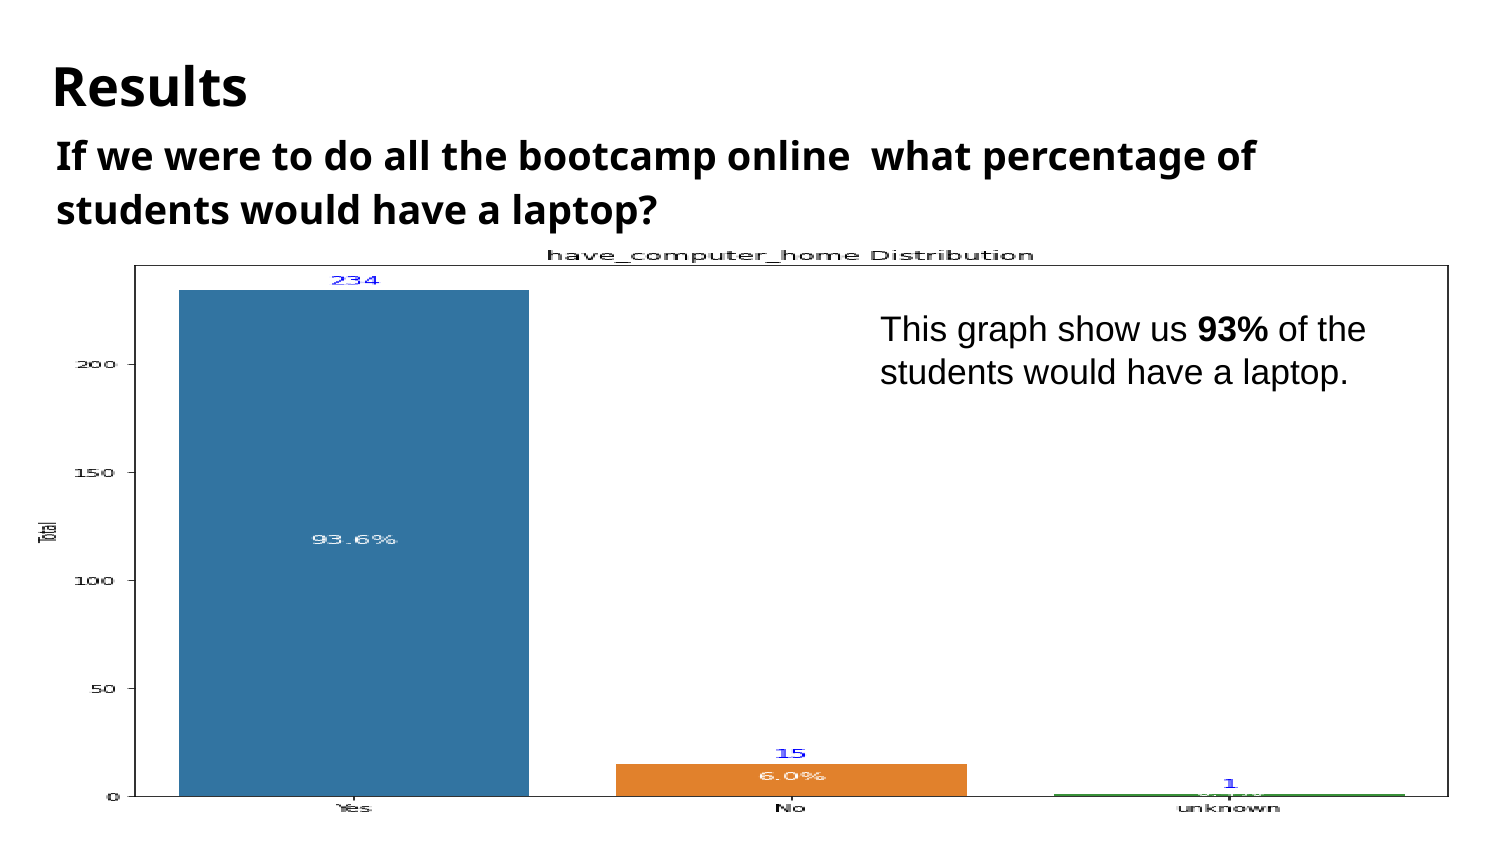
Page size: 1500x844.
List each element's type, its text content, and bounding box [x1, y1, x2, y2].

text_box Results [36, 27, 304, 133]
picture [24, 243, 1464, 819]
list If we were to do all the bootcamp online what percentage of students would have a laptop? [56, 123, 1279, 241]
